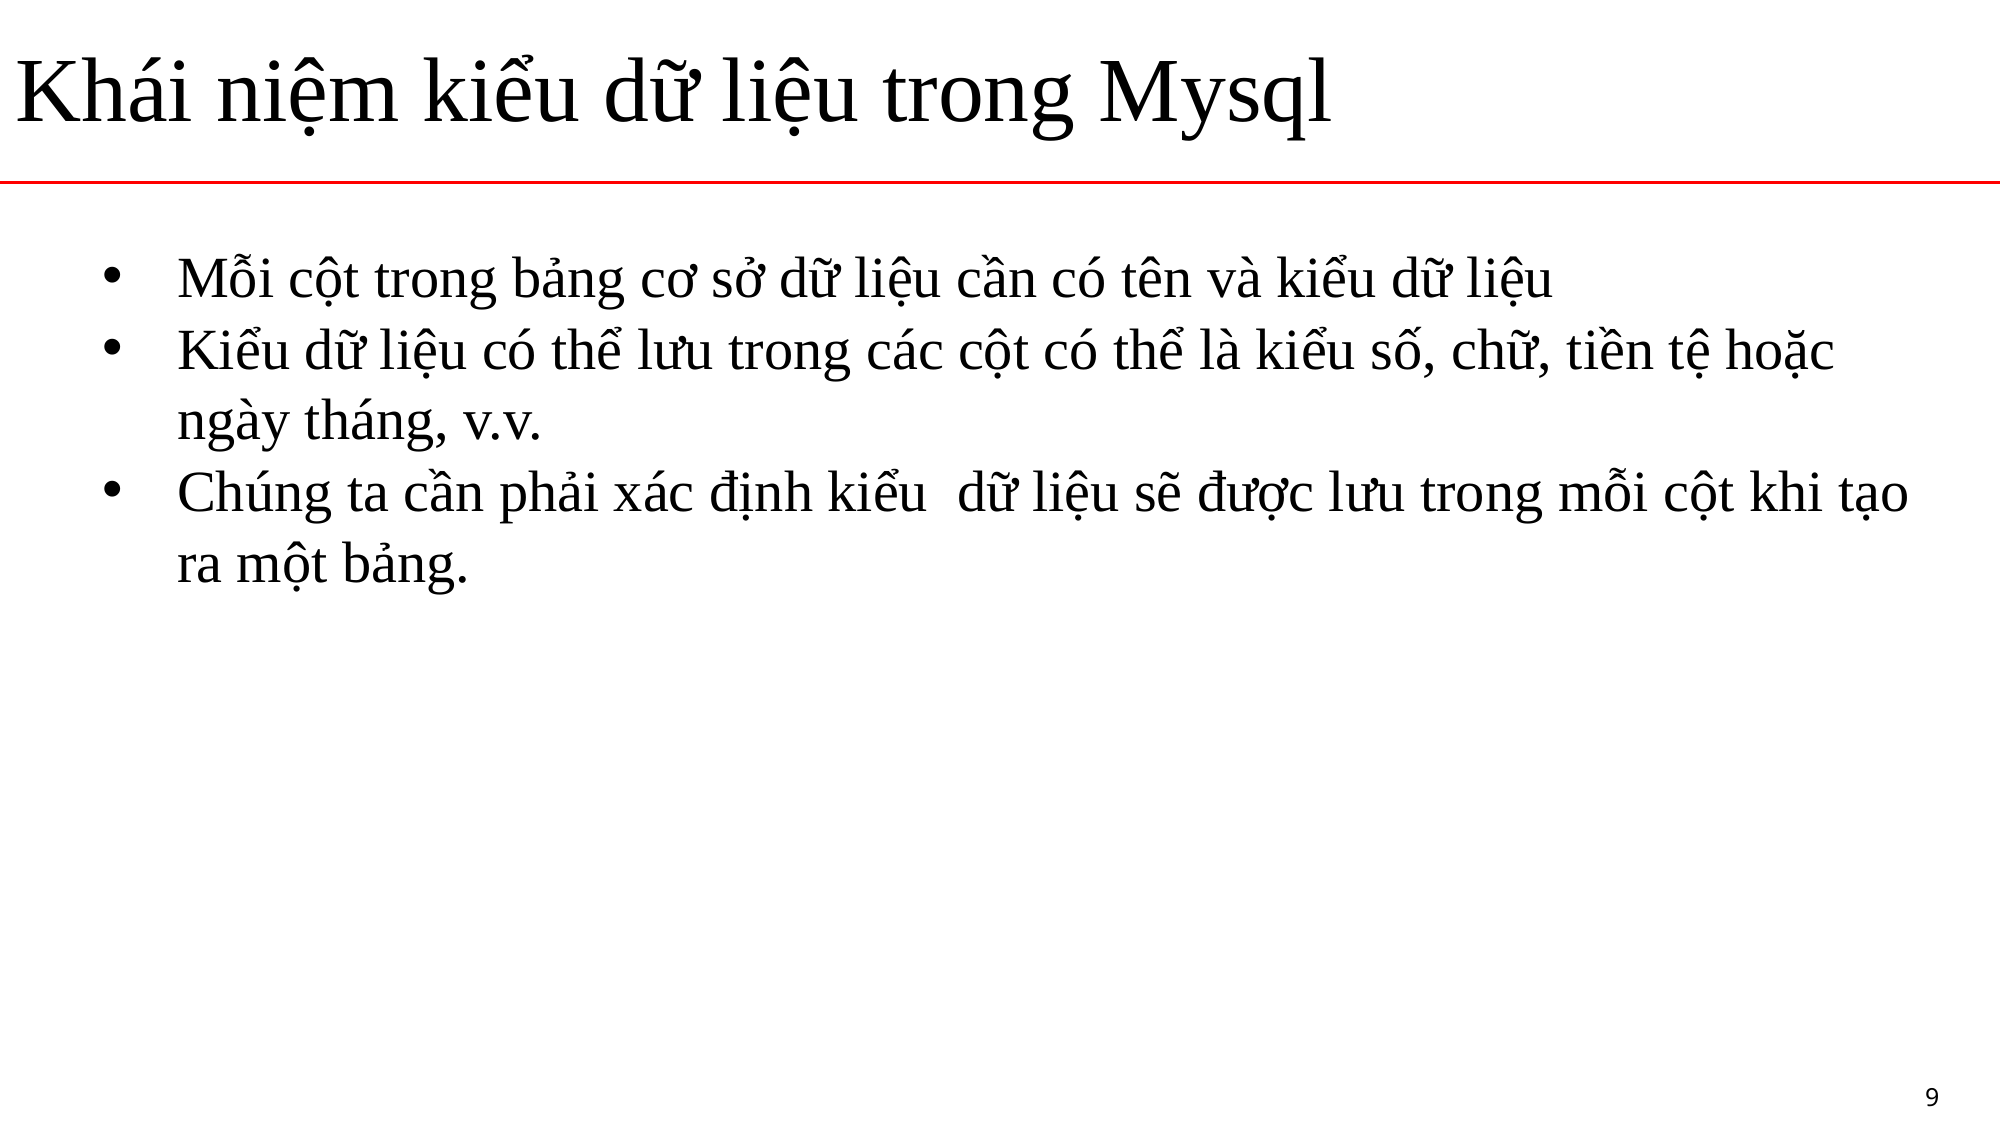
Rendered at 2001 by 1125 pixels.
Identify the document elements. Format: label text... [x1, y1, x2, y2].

text_box Mỗi cột trong bảng cơ sở dữ liệu cần có tên và kiểu dữ liệu Kiểu dữ liệu có thể lưu trong các cột có thể là kiểu số, chữ, tiền tệ hoặc ngày tháng, v.v. Chúng ta cần phải xác định kiểu dữ liệu sẽ được lưu trong mỗi cột khi tạo ra một bảng. [99, 237, 1940, 594]
title Khái niệm kiểu dữ liệu trong Mysql [12, 27, 1725, 218]
text_box 9 [1923, 1079, 1940, 1112]
